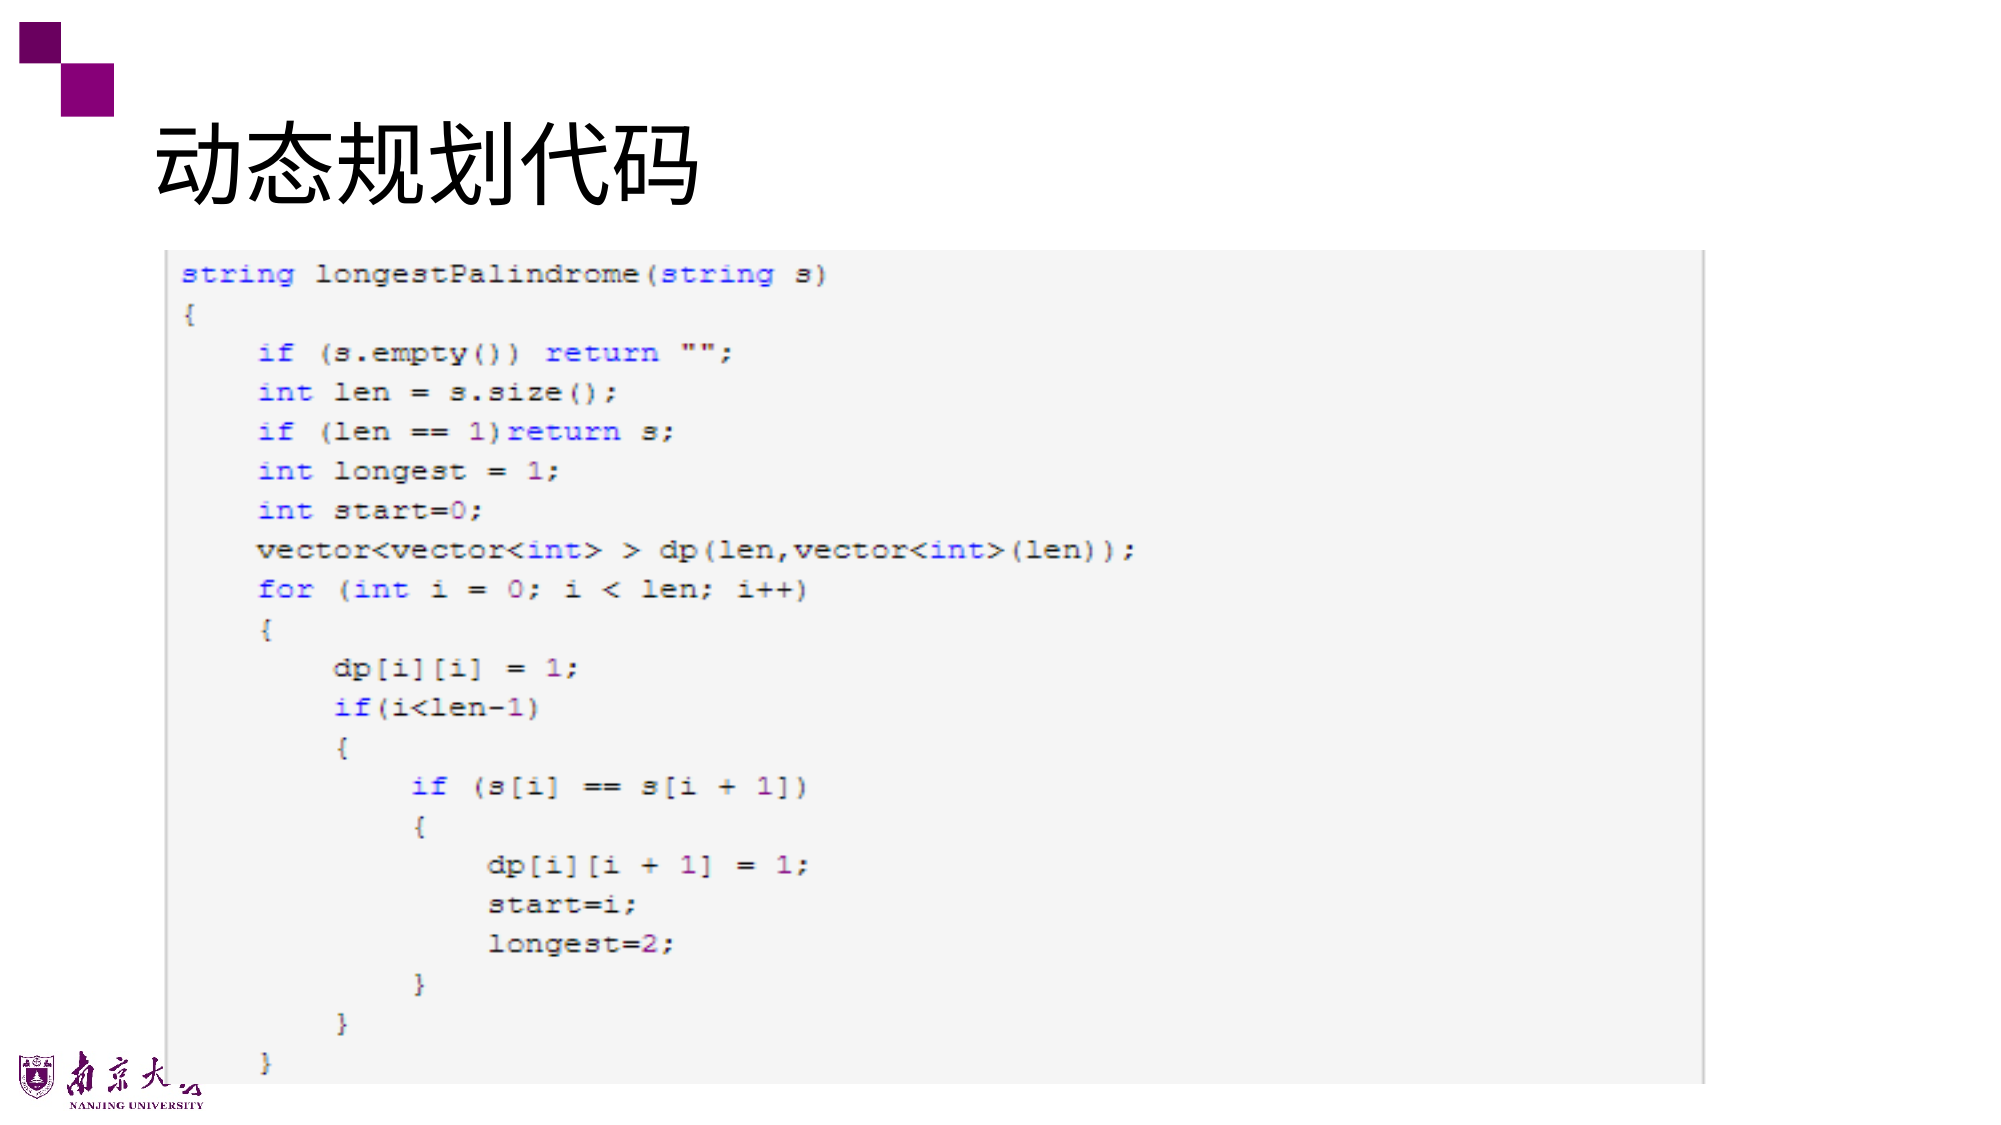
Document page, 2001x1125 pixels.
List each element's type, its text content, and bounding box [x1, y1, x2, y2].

picture [19, 1051, 206, 1111]
title 动态规划代码 [137, 59, 1863, 278]
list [163, 250, 1735, 1084]
